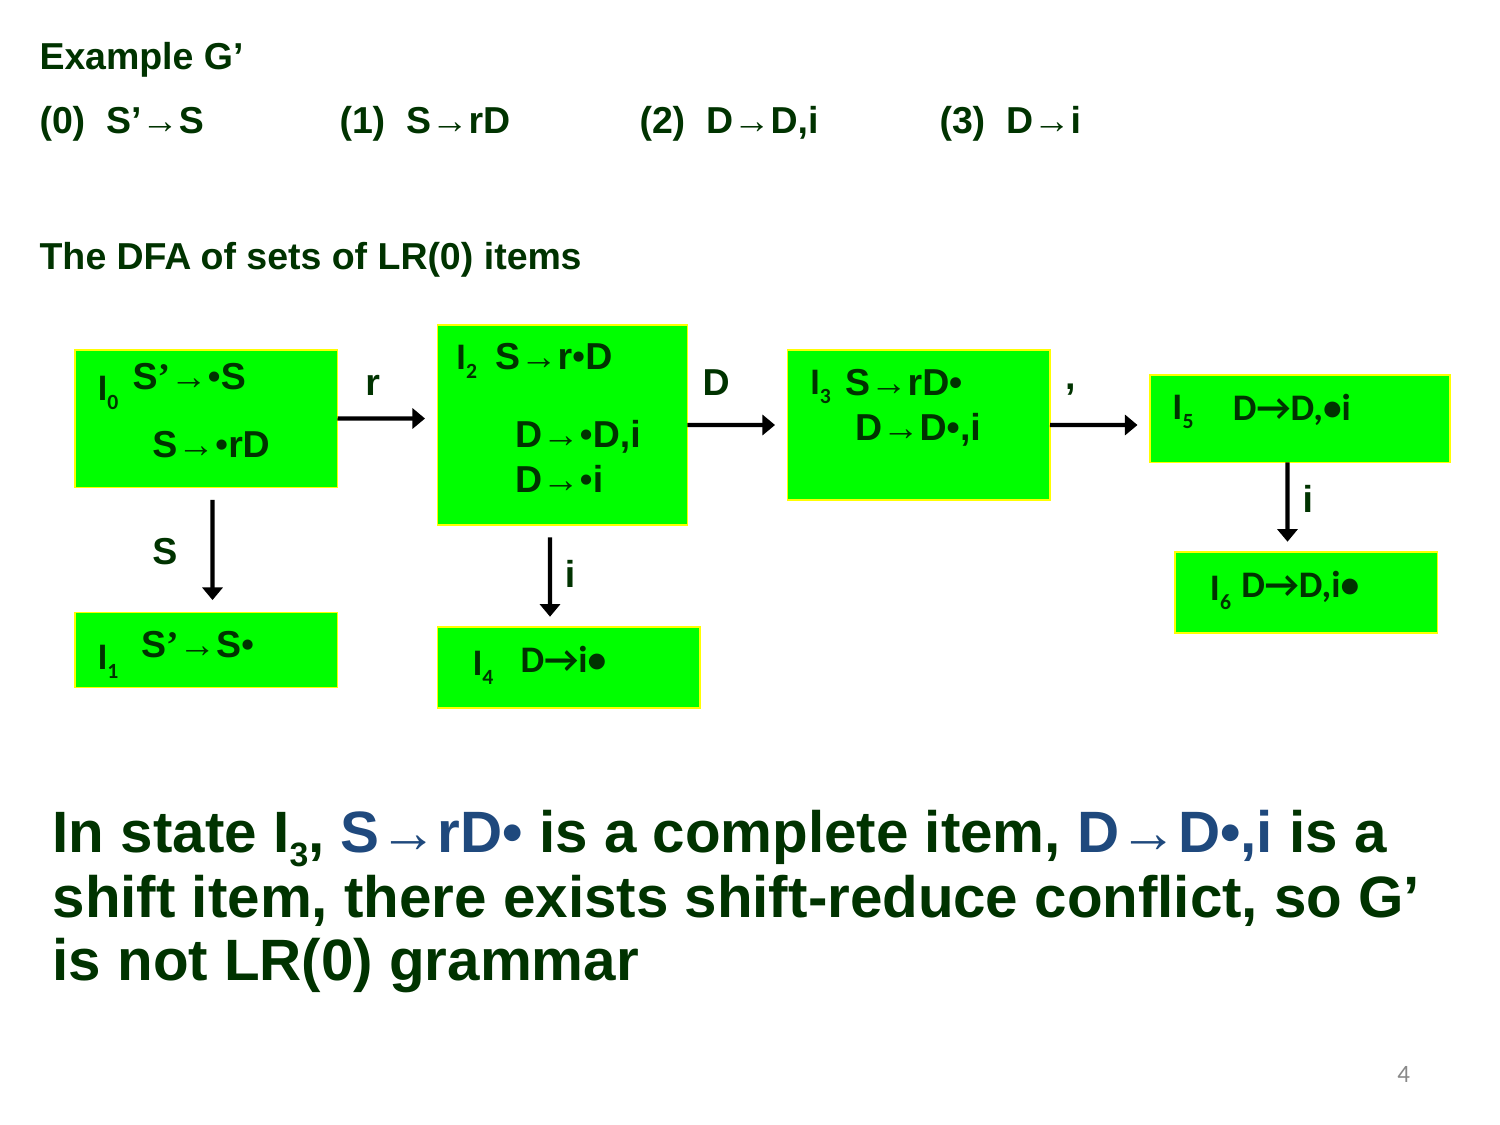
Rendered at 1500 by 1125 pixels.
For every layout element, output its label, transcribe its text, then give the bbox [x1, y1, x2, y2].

text_box In state I3, S→rD• is a complete item, D→D•,i is a shift item, there exists shift-reduce conflict, so G’ is not LR(0) grammar [37, 787, 1438, 1001]
text_box [1074, 1042, 1425, 1103]
text_box Example G’ (0) S’→S (1) S→rD (2) D→D,i (3) D→i [24, 24, 1463, 149]
text_box The DFA of sets of LR(0) items [24, 224, 1450, 285]
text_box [74, 324, 1451, 709]
